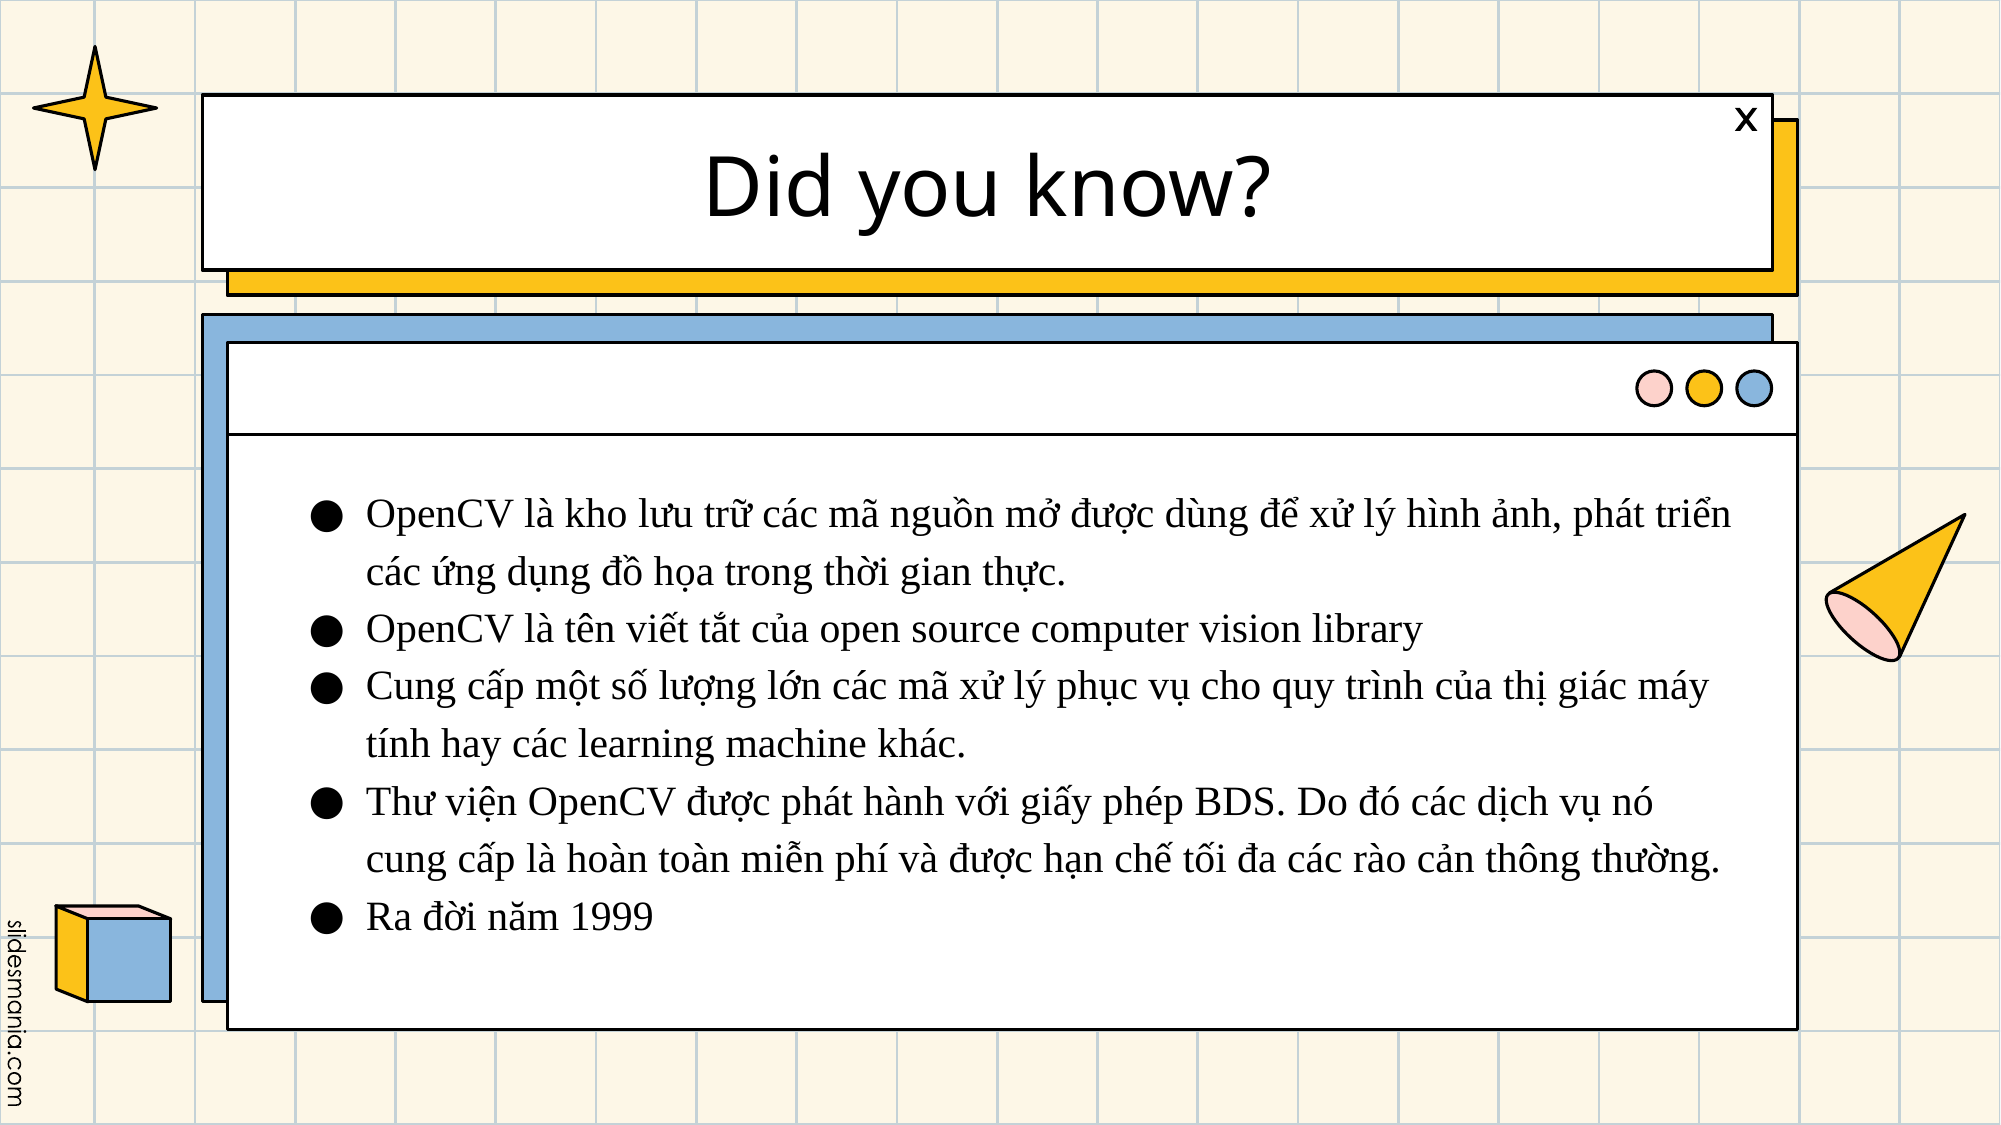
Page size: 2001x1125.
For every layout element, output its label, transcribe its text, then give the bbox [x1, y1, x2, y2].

list OpenCV là kho lưu trữ các mã nguồn mở được dùng để xử lý hình ảnh, phát triển các ứng dụng đồ họa trong thời gian thực. OpenCV là tên viết tắt của open source computer vision library Cung cấp một số lượng lớn các mã xử lý phục vụ cho quy trình của thị giác máy tính hay các learning machine khác. Thư viện OpenCV được phát hành với giấy phép BDS. Do đó các dịch vụ nó cung cấp là hoàn toàn miễn phí và được hạn chế tối đa các rào cản thông thường. Ra đời năm 1999 [270, 458, 1758, 986]
title Did you know? [202, 120, 1773, 246]
